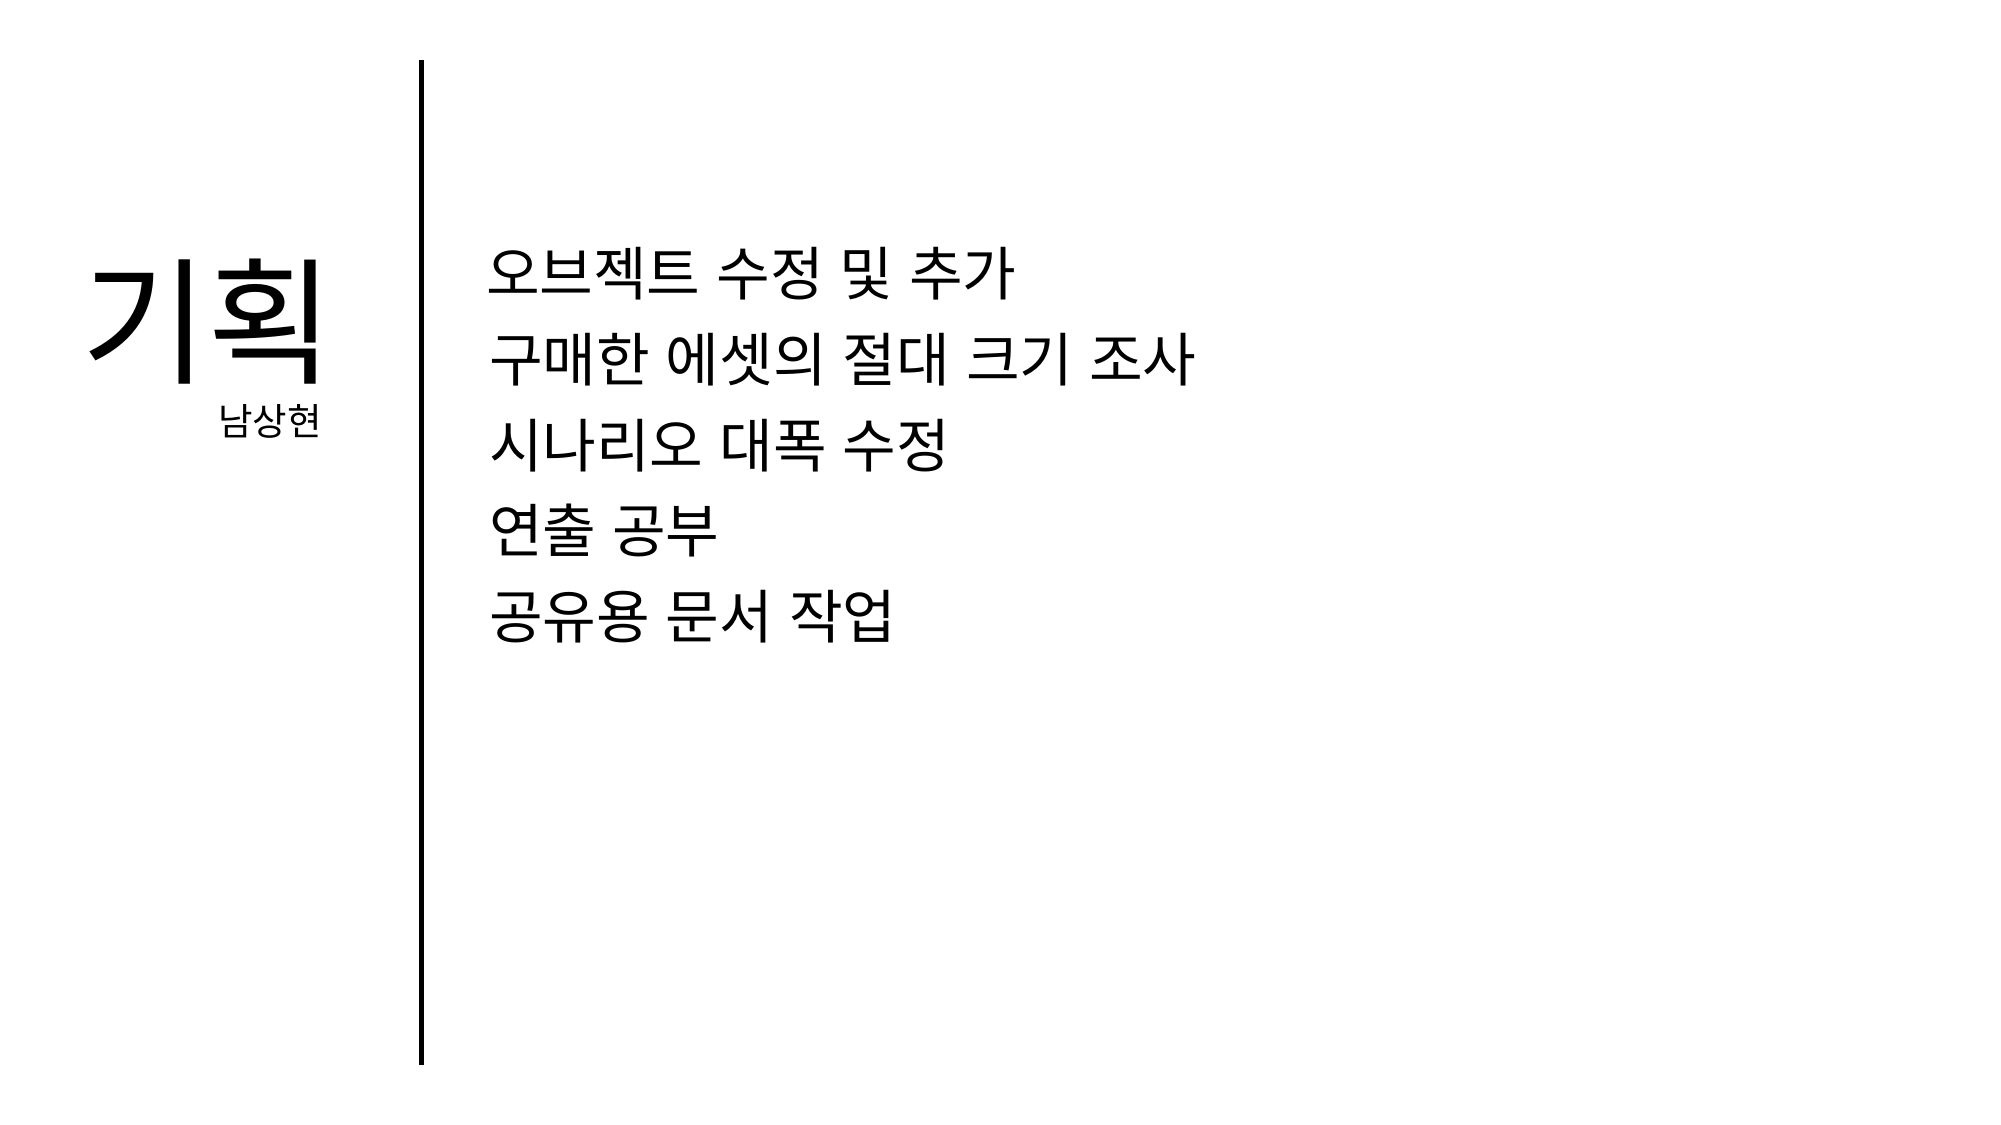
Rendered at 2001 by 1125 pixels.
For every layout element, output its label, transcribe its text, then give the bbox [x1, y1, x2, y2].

text_box 시나리오 대폭 수정 [474, 401, 1222, 487]
text_box 남상현 [26, 390, 337, 451]
text_box 오브젝트 수정 및 추가 [471, 229, 1039, 315]
text_box 공유용 문서 작업 [474, 573, 1222, 658]
text_box 연출 공부 [474, 487, 1222, 572]
text_box 기획 [26, 228, 389, 409]
text_box 구매한 에셋의 절대 크기 조사 [474, 315, 1222, 401]
